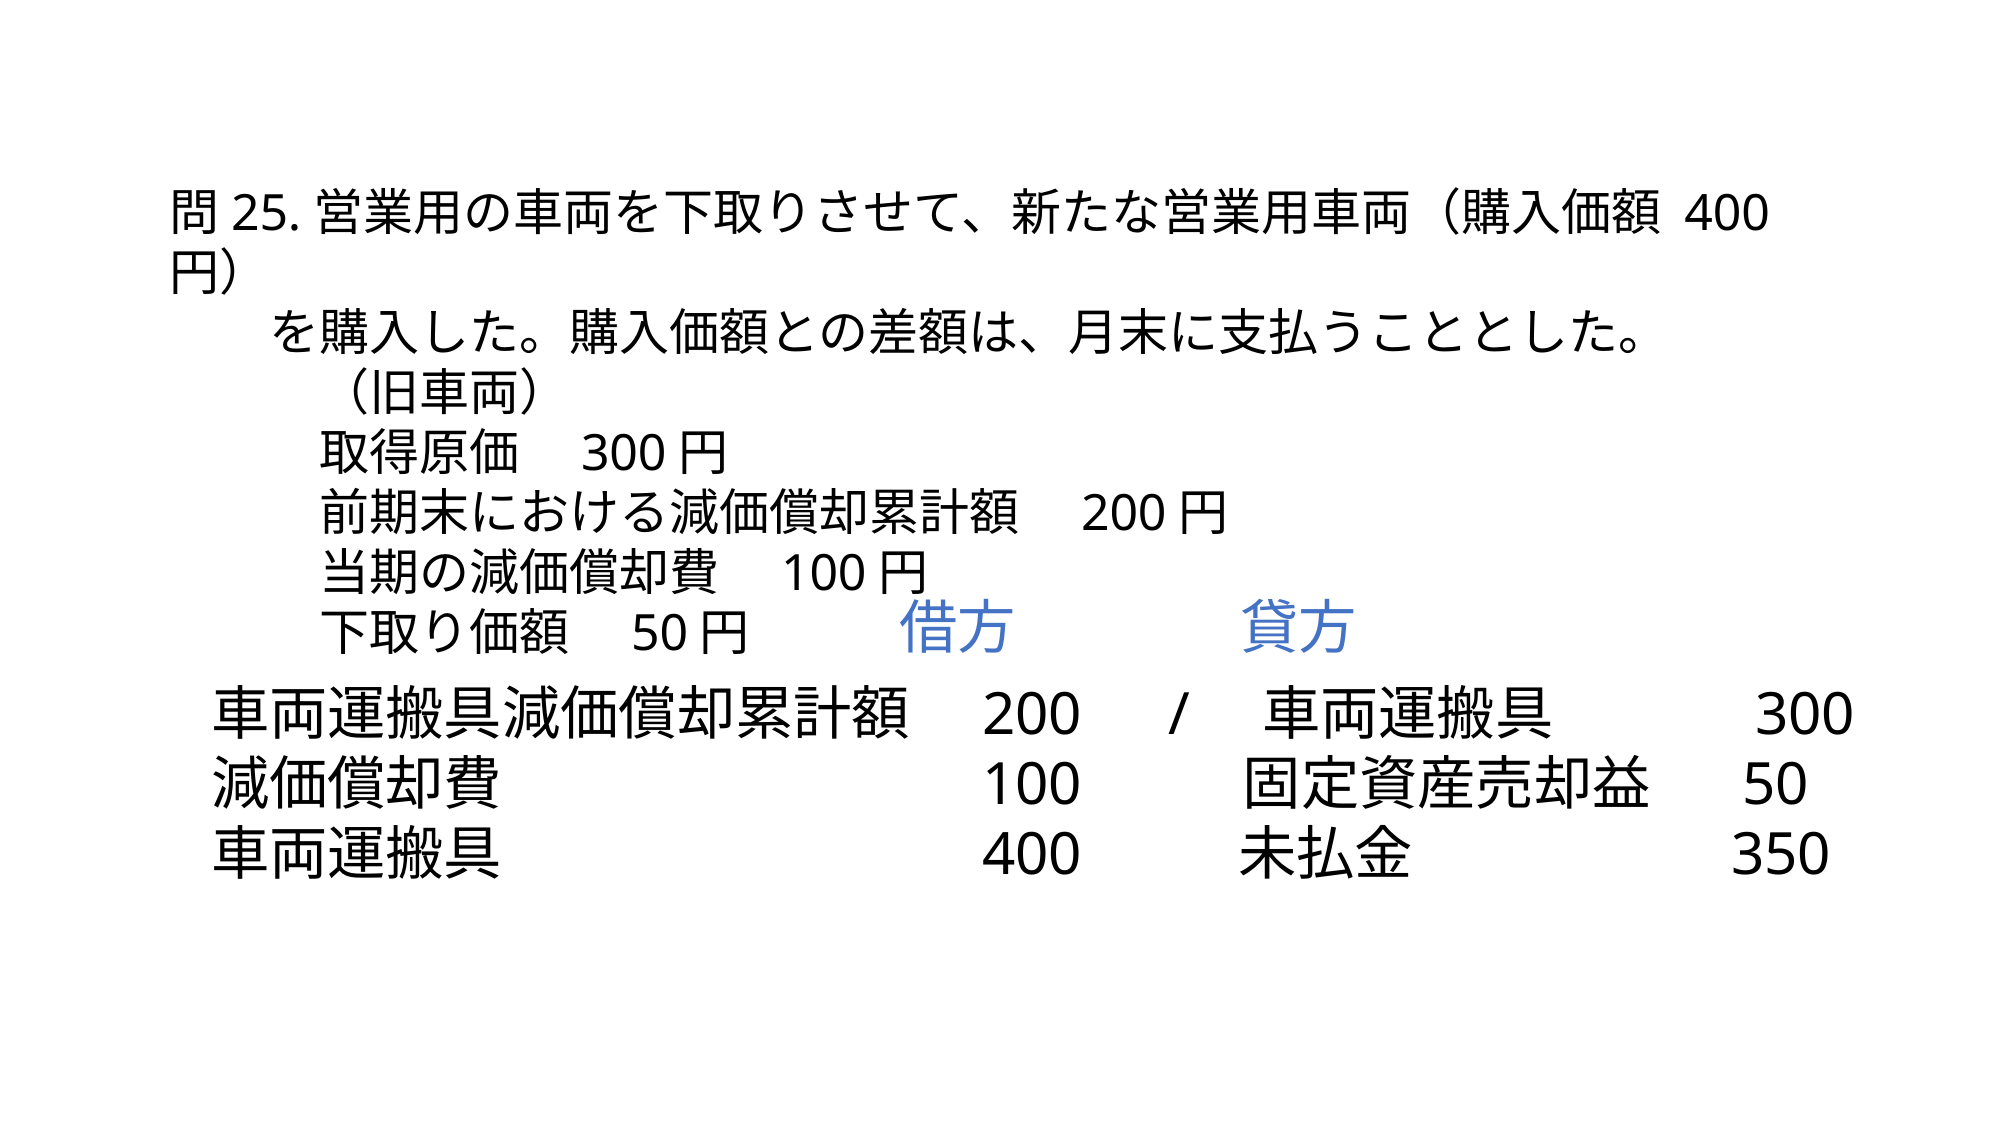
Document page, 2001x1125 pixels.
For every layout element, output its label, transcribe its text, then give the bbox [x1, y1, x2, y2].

text_box 借方 [884, 582, 1059, 668]
text_box 問25.営業用の車両を下取りさせて、新たな営業用車両（購入価額 400円） を購入した。購入価額との差額は、月末に支払うこととした。 （旧車両） 取得原価 300円 前期末における減価償却累計額 200円 当期の減価償却費 100円 下取り価額 50円 [154, 173, 1853, 668]
text_box 貸方 [1225, 582, 1400, 668]
text_box 車両運搬具減価償却累計額 200 / 車両運搬具 300 減価償却費 100 固定資産売却益 50 車両運搬具 400 未払金 350 [196, 668, 1875, 894]
